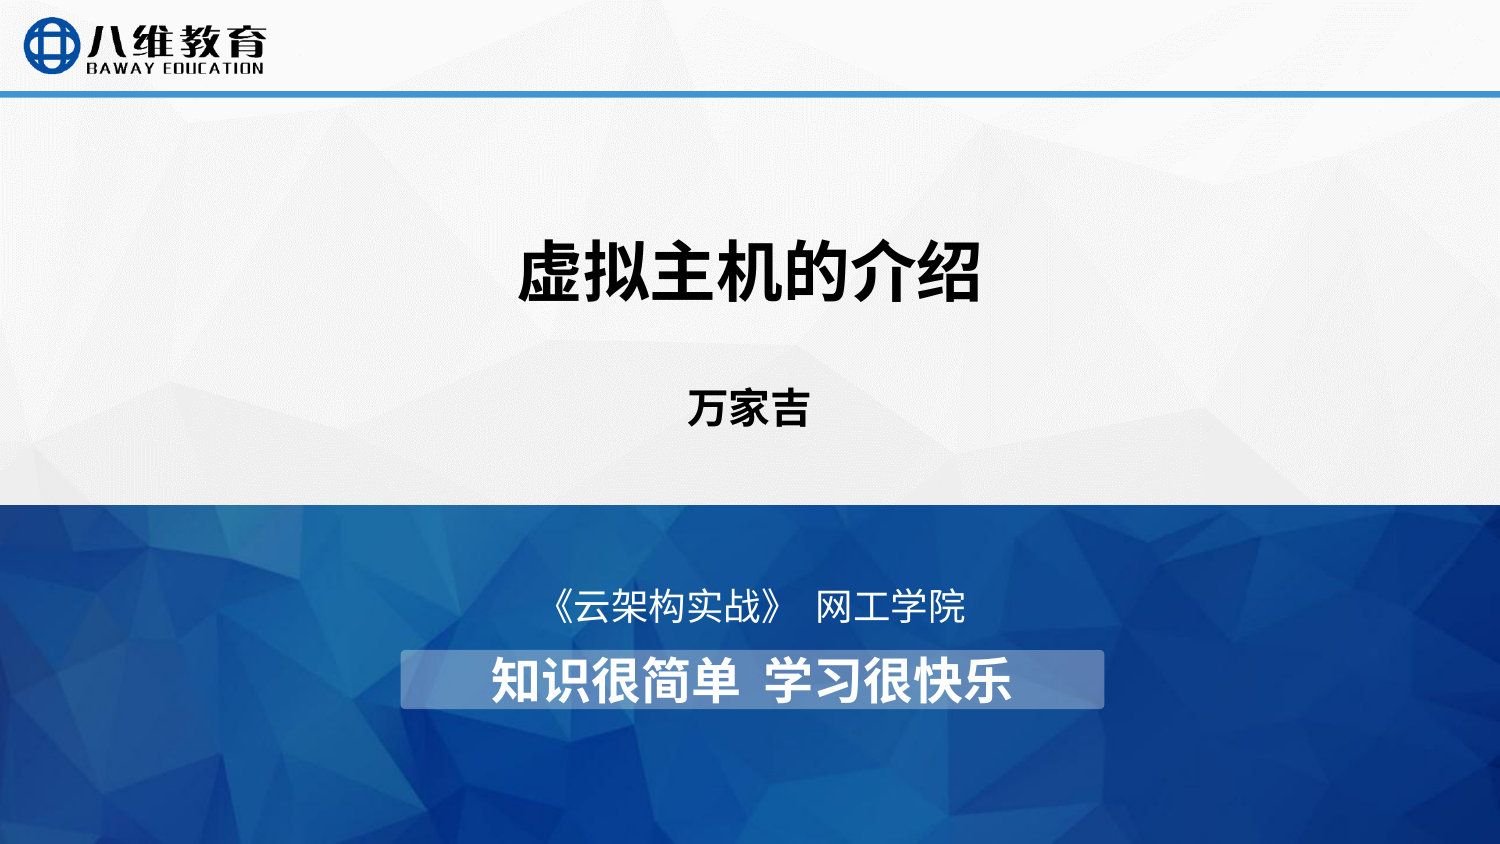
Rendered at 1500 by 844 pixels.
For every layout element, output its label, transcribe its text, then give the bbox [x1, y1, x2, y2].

picture [0, 98, 1500, 844]
subtitle 万家吉 [112, 374, 1388, 473]
title 虚拟主机的介绍 [112, 163, 1388, 374]
picture [0, 0, 1500, 91]
